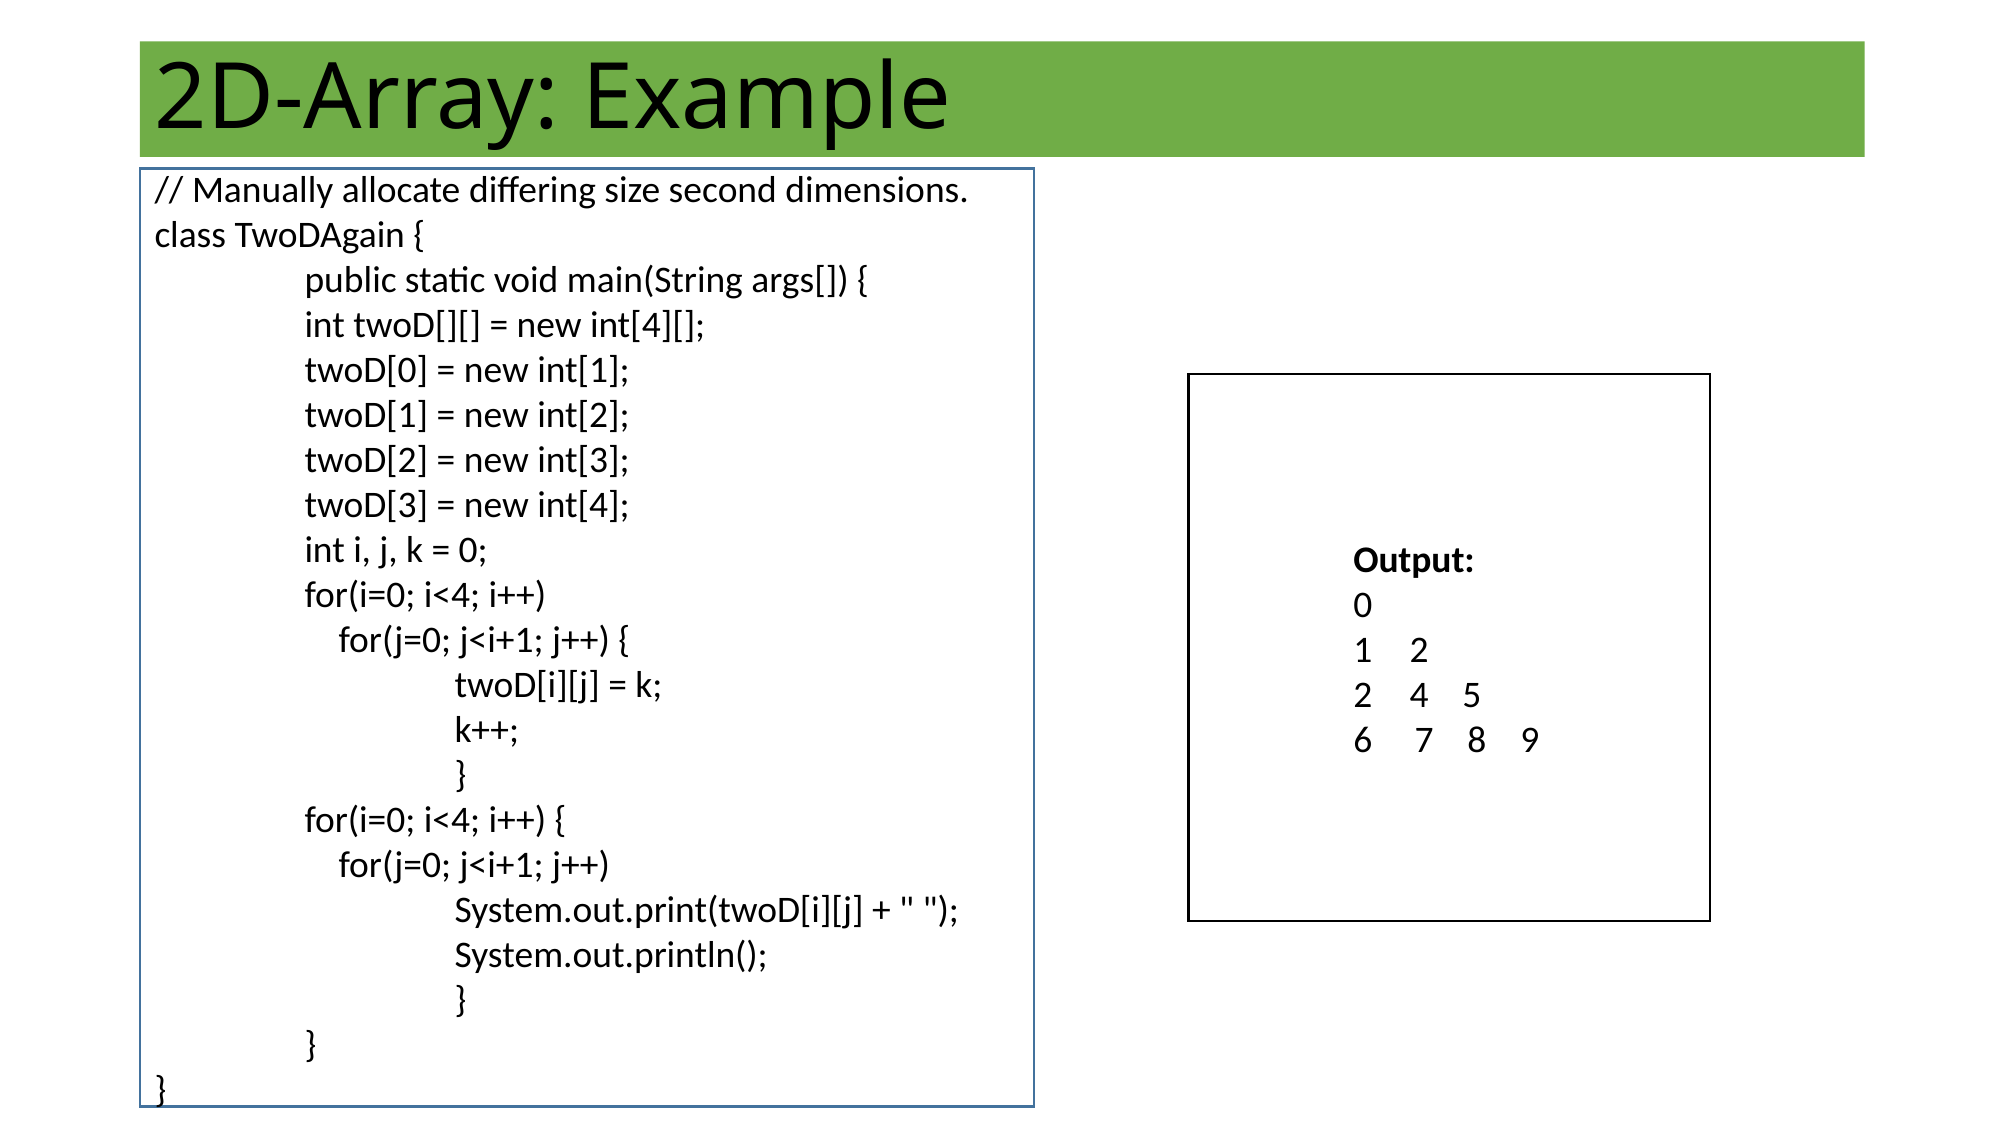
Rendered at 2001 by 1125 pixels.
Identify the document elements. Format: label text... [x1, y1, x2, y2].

title 2D-Array: Example [139, 41, 1865, 157]
text_box Output: 0 2 4 5 6 7 8 9 [1187, 373, 1711, 922]
text_box // Manually allocate differing size second dimensions. class TwoDAgain { public static void main(String args[]) { int twoD[][] = new int[4][]; twoD[0] = new int[1]; twoD[1] = new int[2]; twoD[2] = new int[3]; twoD[3] = new int[4]; int i, j, k = 0; for(i=0; i<4; i++) for(j=0; j<i+1; j++) { twoD[i][j] = k; k++; } for(i=0; i<4; i++) { for(j=0; j<i+1; j++) System.out.print(twoD[i][j] + " "); System.out.println(); } } } [139, 167, 1035, 1108]
